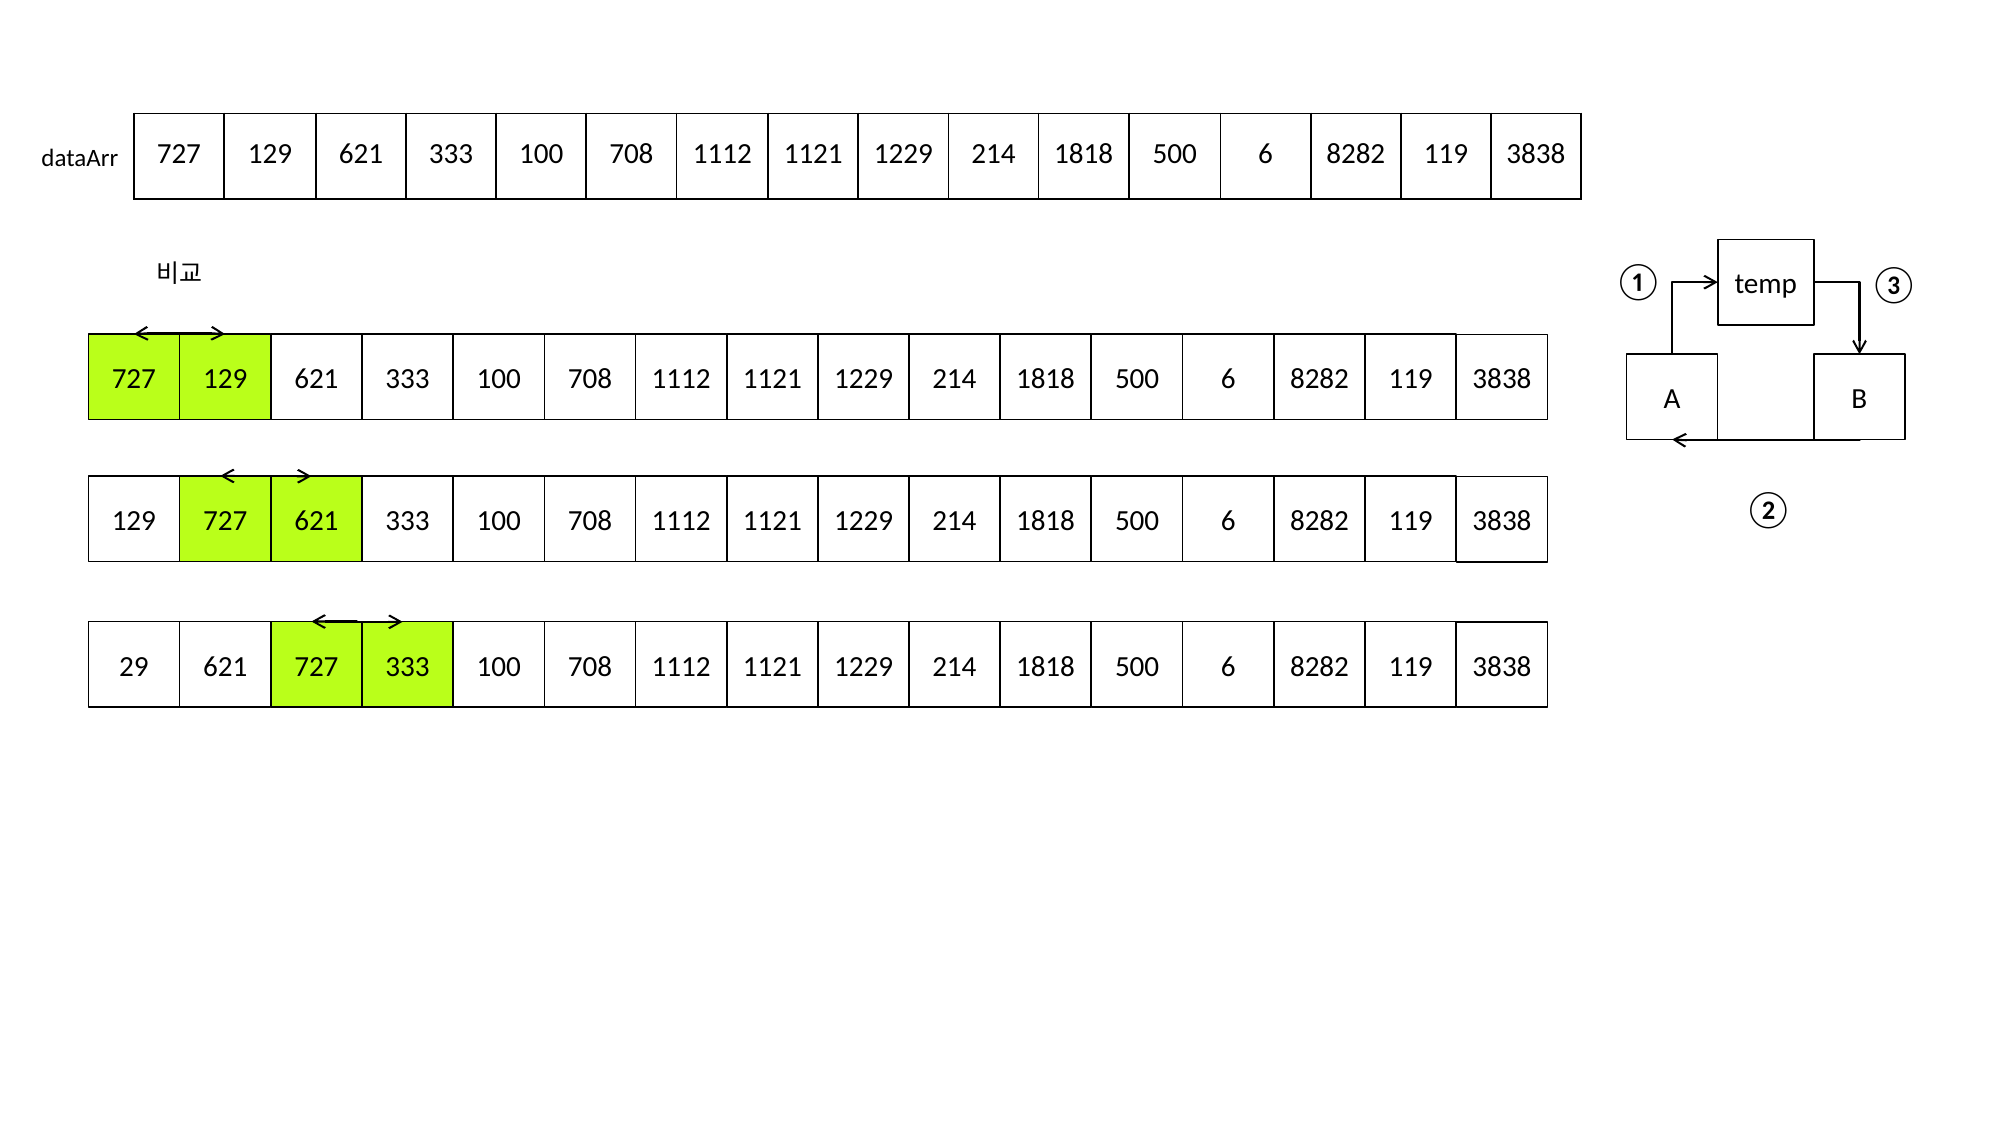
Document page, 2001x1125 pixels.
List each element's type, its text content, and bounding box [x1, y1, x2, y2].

table_header 129 [225, 114, 315, 198]
table_header 1229 [859, 114, 948, 198]
text_box 119 [1365, 476, 1456, 562]
text_box 500 [1091, 621, 1182, 707]
text_box ③ [1854, 252, 1934, 313]
table_header 8282 [1312, 114, 1400, 198]
text_box 708 [545, 621, 635, 707]
table_header 3838 [1492, 114, 1580, 198]
text_box B [1813, 354, 1906, 440]
table_header 1112 [677, 114, 767, 198]
text_box 6 [1182, 476, 1273, 562]
text_box 1229 [818, 476, 908, 562]
text_box 6 [1182, 334, 1273, 420]
text_box 708 [545, 334, 635, 420]
text_box ② [1770, 477, 1808, 538]
text_box 621 [179, 621, 270, 707]
text_box 727 [87, 333, 181, 421]
text_box 727 [179, 476, 270, 562]
text_box 1818 [999, 621, 1091, 707]
text_box 333 [361, 476, 454, 562]
text_box 214 [908, 334, 999, 420]
text_box 1818 [999, 334, 1091, 420]
text_box 8282 [1273, 334, 1365, 420]
text_box dataArr [26, 134, 134, 180]
text_box 29 [88, 621, 179, 707]
text_box 1112 [635, 621, 726, 707]
table_header 708 [587, 114, 676, 198]
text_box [1813, 281, 1861, 355]
text_box A [1626, 354, 1718, 440]
text_box 8282 [1273, 476, 1365, 562]
text_box 129 [179, 334, 270, 420]
text_box 100 [454, 476, 545, 562]
text_box 621 [270, 334, 361, 420]
text_box 1229 [818, 334, 908, 420]
text_box 8282 [1273, 621, 1365, 707]
table_header 727 [135, 114, 223, 198]
text_box 500 [1091, 334, 1182, 420]
text_box 비교 [141, 249, 218, 295]
text_box 621 [270, 476, 361, 562]
table_header 621 [317, 114, 405, 198]
table_header 1121 [769, 114, 857, 198]
text_box 333 [361, 621, 454, 707]
text_box 727 [270, 621, 361, 707]
text_box 100 [454, 621, 545, 707]
text_box 3838 [1456, 621, 1548, 708]
text_box 214 [908, 476, 999, 562]
table_header 100 [497, 114, 585, 198]
text_box 119 [1365, 621, 1456, 707]
text_box 1112 [635, 334, 726, 420]
text_box 6 [1182, 621, 1273, 707]
text_box 3838 [1456, 334, 1548, 420]
text_box 1112 [635, 476, 726, 562]
table_header 1818 [1039, 114, 1128, 198]
text_box 1121 [726, 621, 818, 707]
table_header 214 [949, 114, 1038, 198]
table_header 333 [407, 114, 495, 198]
table_header 6 [1221, 114, 1310, 198]
text_box temp [1717, 239, 1814, 325]
table_header 119 [1402, 114, 1490, 198]
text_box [1658, 294, 1732, 342]
table_header 500 [1130, 114, 1220, 198]
text_box 100 [454, 334, 545, 420]
text_box 333 [361, 334, 454, 420]
text_box ① [1598, 249, 1678, 310]
text_box 3838 [1456, 476, 1548, 562]
text_box 1121 [726, 334, 818, 420]
text_box 1229 [818, 621, 908, 707]
text_box 1121 [726, 476, 818, 562]
text_box 1818 [999, 476, 1091, 562]
text_box 708 [545, 476, 635, 562]
text_box 119 [1365, 334, 1456, 420]
text_box 500 [1091, 476, 1182, 562]
text_box ② [1728, 477, 1761, 538]
text_box 214 [908, 621, 999, 707]
text_box 129 [88, 476, 179, 562]
